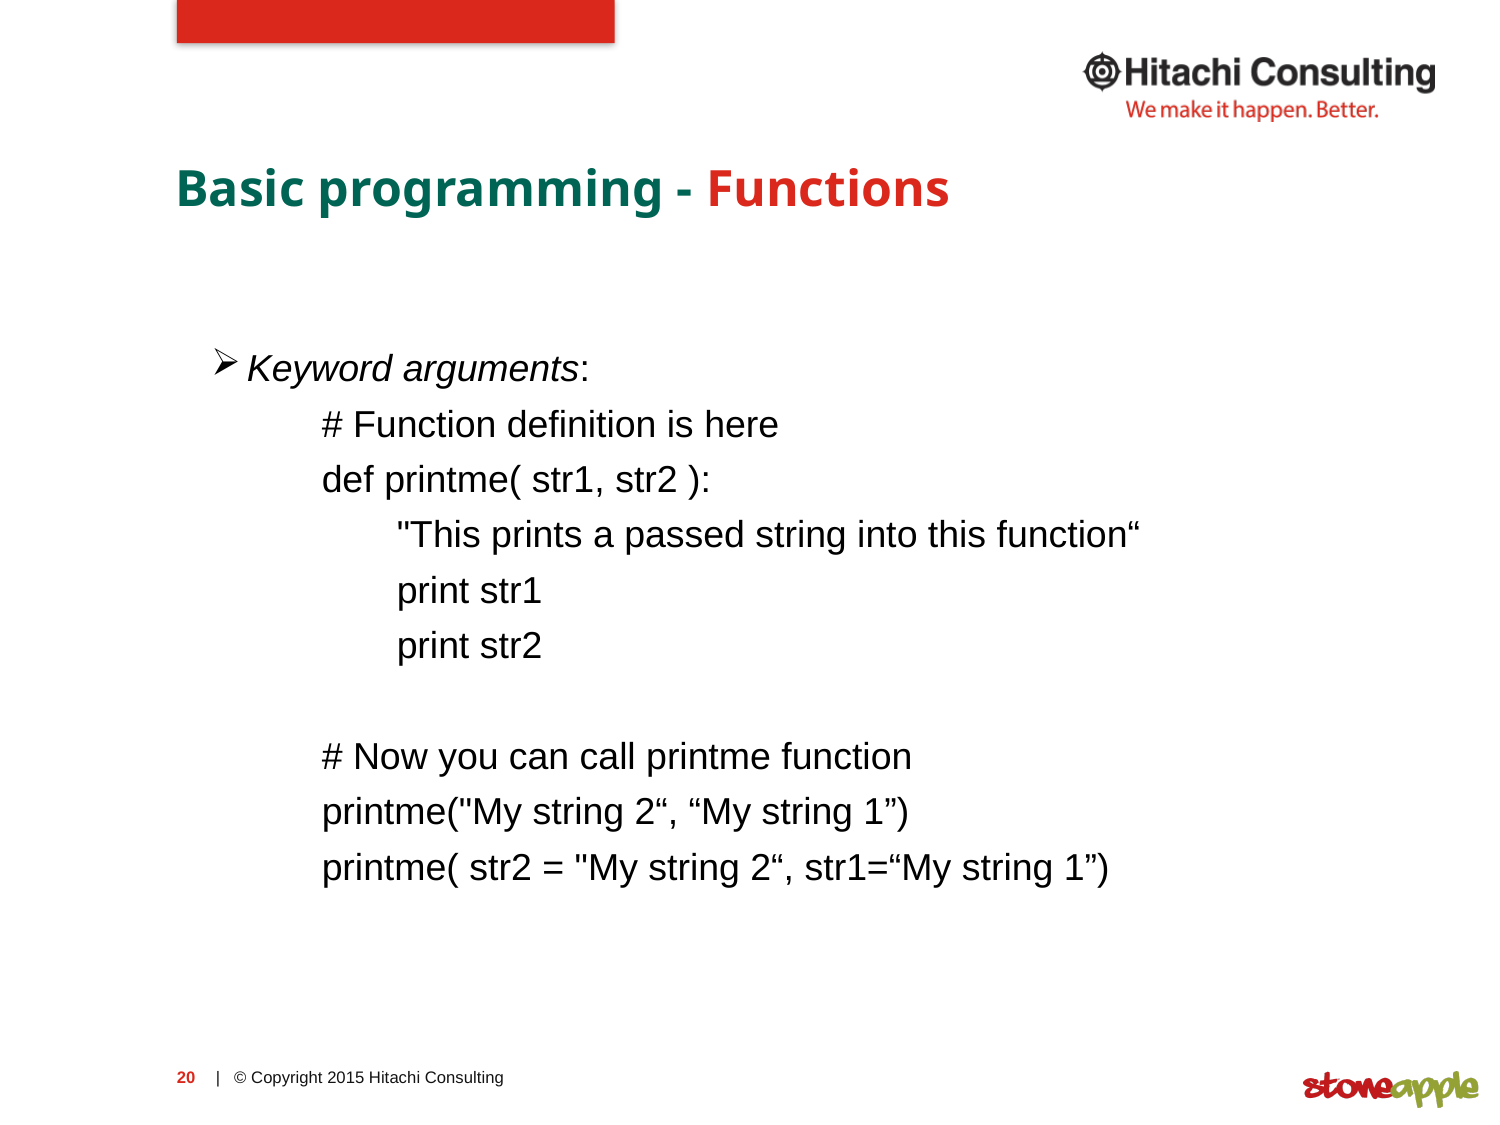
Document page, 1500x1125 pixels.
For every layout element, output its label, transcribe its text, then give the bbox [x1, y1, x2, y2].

title Basic programming - Functions [175, 156, 1425, 261]
picture [1082, 51, 1435, 122]
picture [1303, 1071, 1479, 1108]
text_box Keyword arguments: # Function definition is here def printme( str1, str2 ): "This prints a passed string into this function“ print str1 print str2 # Now you can call printme function printme("My string 2“, “My string 1”) printme( str2 = "My string 2“, str1=“My string 1”) [157, 336, 1478, 1089]
